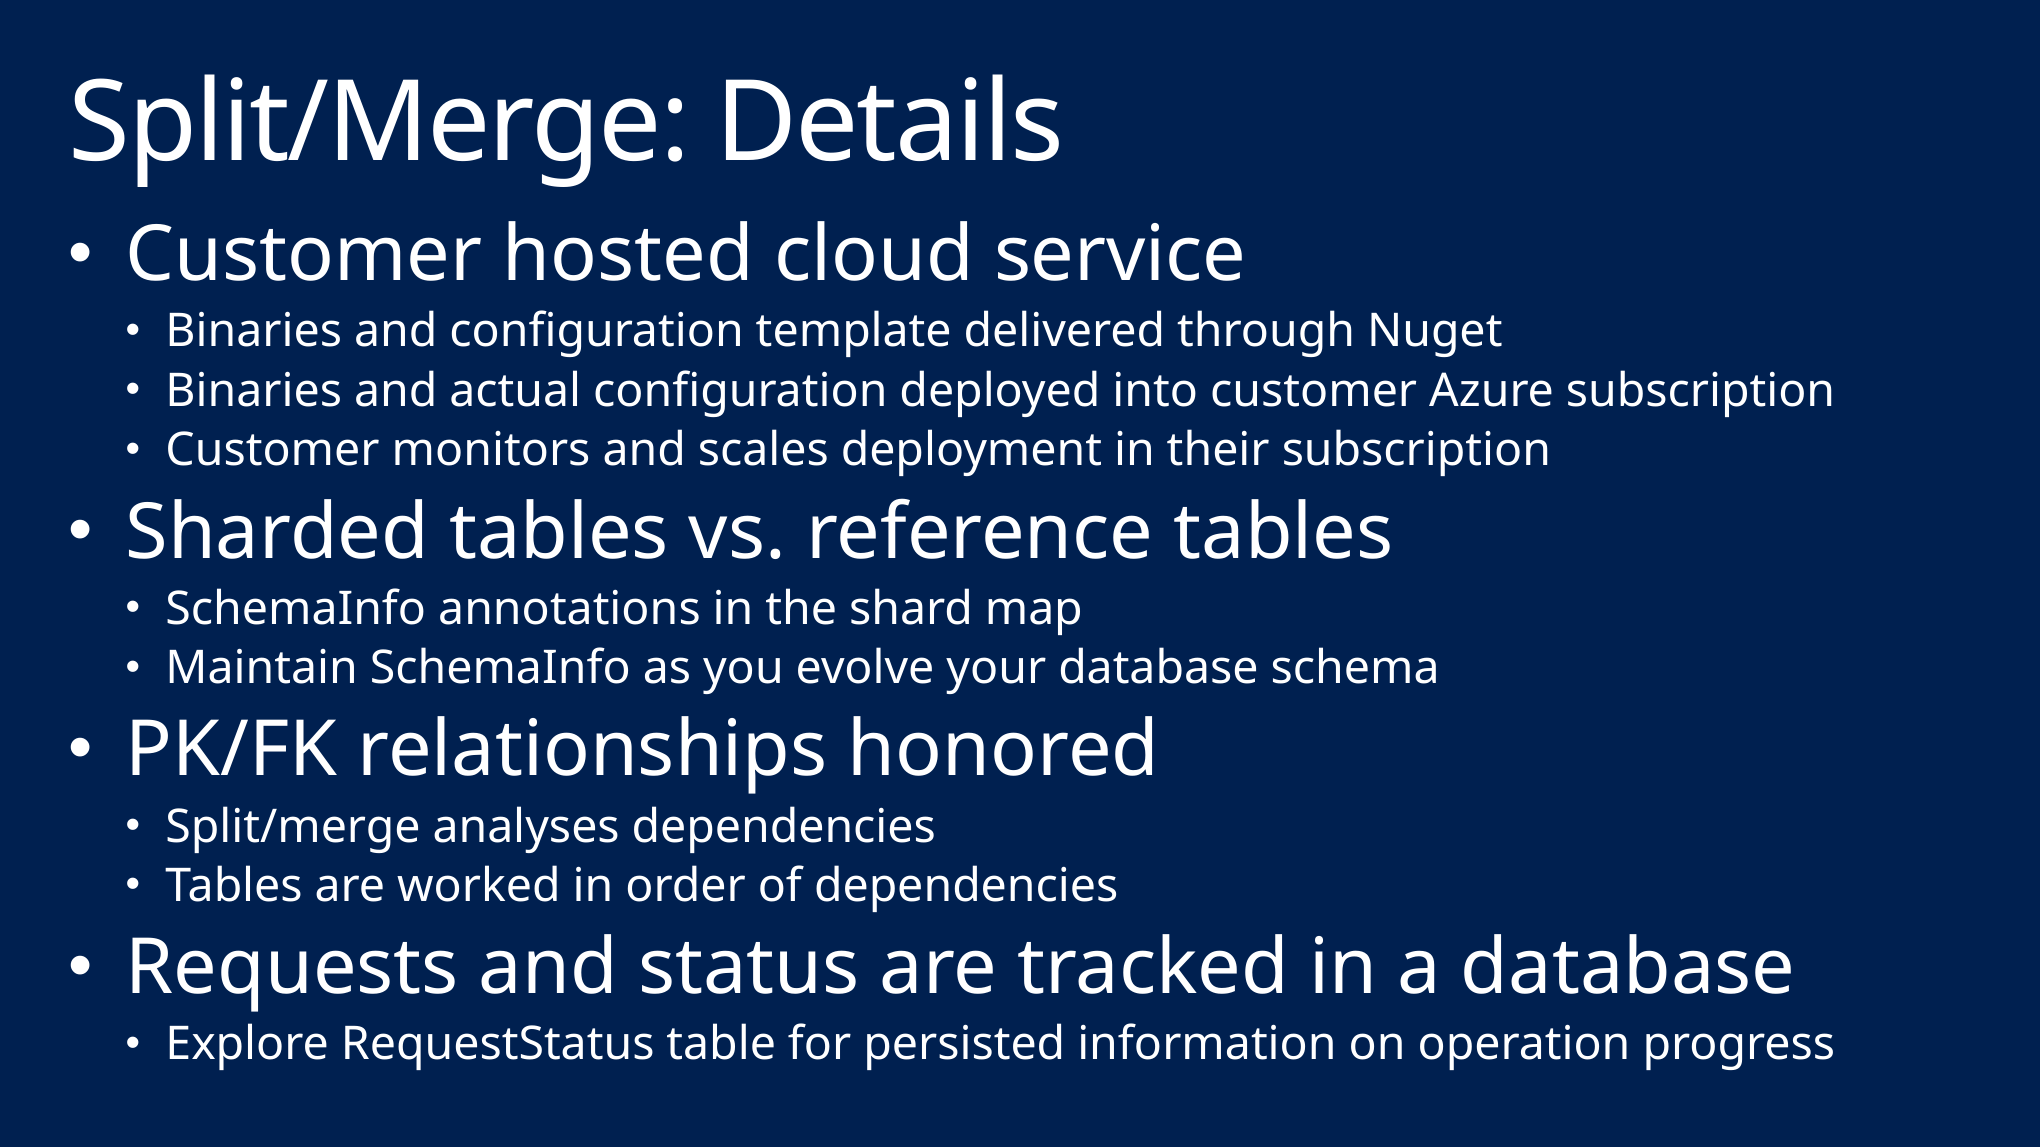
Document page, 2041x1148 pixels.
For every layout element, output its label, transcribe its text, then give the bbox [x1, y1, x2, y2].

title Split/Merge: Details [45, 48, 1996, 199]
list Customer hosted cloud service Binaries and configuration template delivered through Nuget Binaries and actual configuration deployed into customer Azure subscription Customer monitors and scales deployment in their subscription Sharded tables vs. reference tables SchemaInfo annotations in the shard map Maintain SchemaInfo as you evolve your database schema PK/FK relationships honored Split/merge analyses dependencies Tables are worked in order of dependencies Requests and status are tracked in a database Explore RequestStatus table for persisted information on operation progress [45, 199, 1996, 1099]
